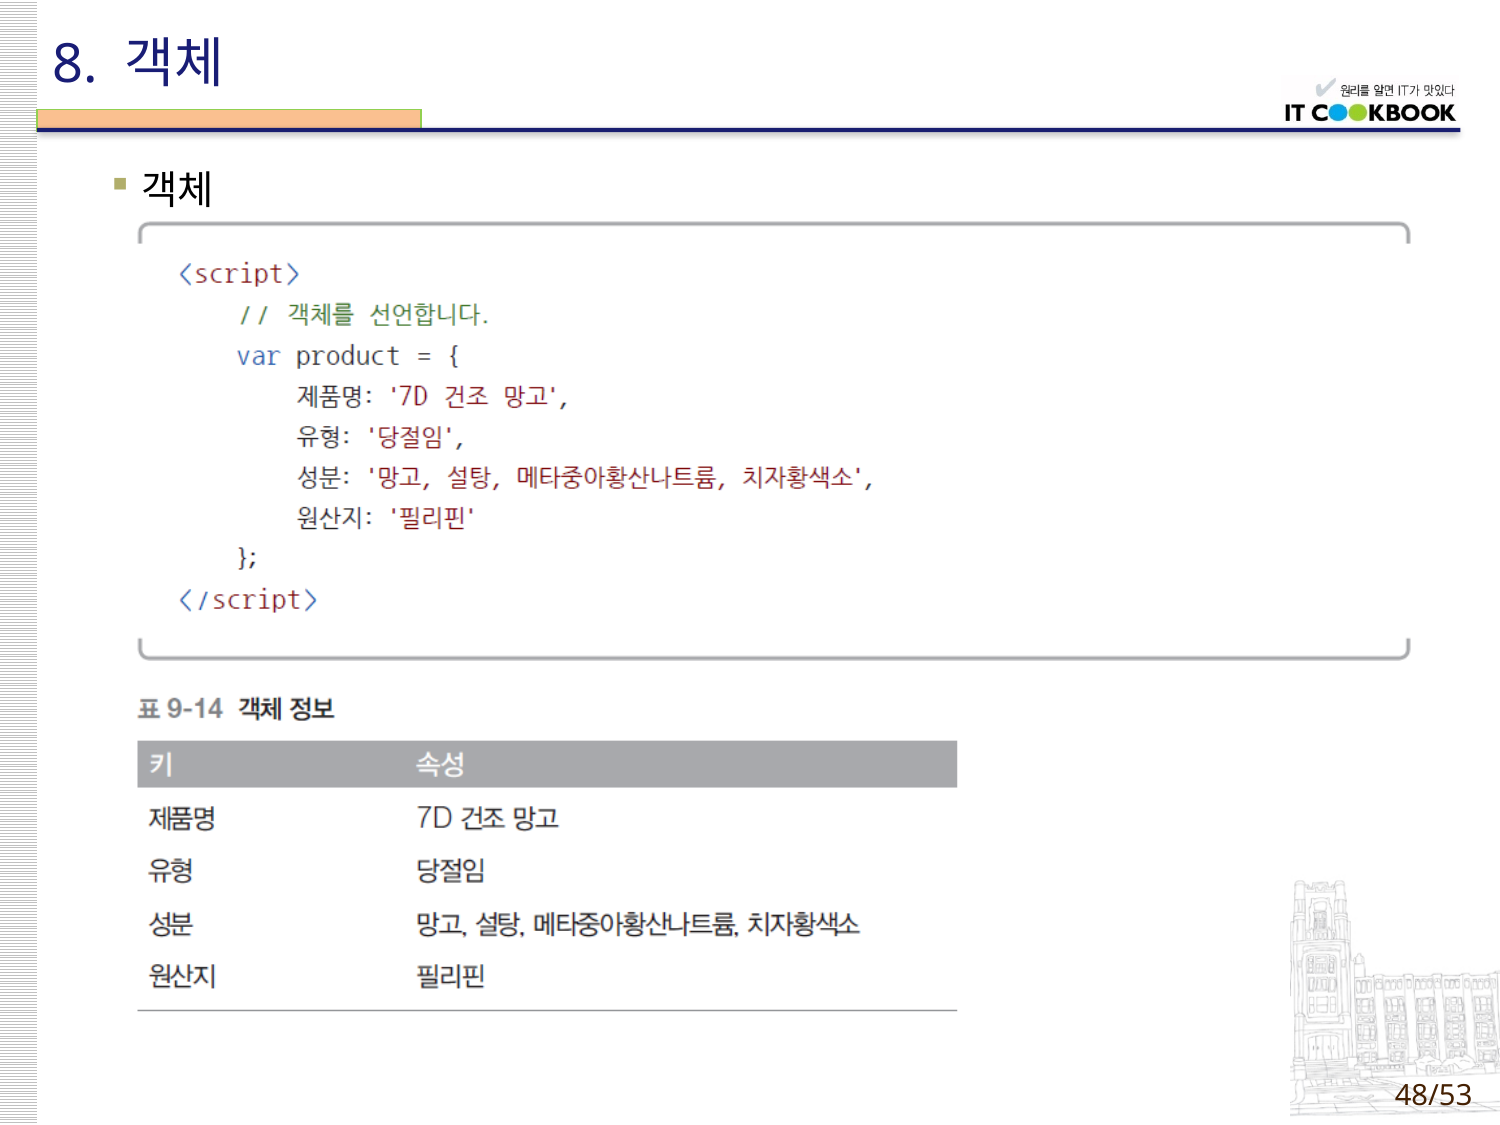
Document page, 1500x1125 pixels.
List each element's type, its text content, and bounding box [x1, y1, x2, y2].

picture [135, 219, 1412, 661]
list 객체 [37, 152, 1463, 1091]
picture [1290, 874, 1500, 1125]
picture [1415, 1095, 1424, 1103]
picture [1397, 1091, 1405, 1098]
title 8. 객체 [37, 13, 1278, 109]
picture [1281, 75, 1459, 123]
picture [135, 694, 960, 1015]
